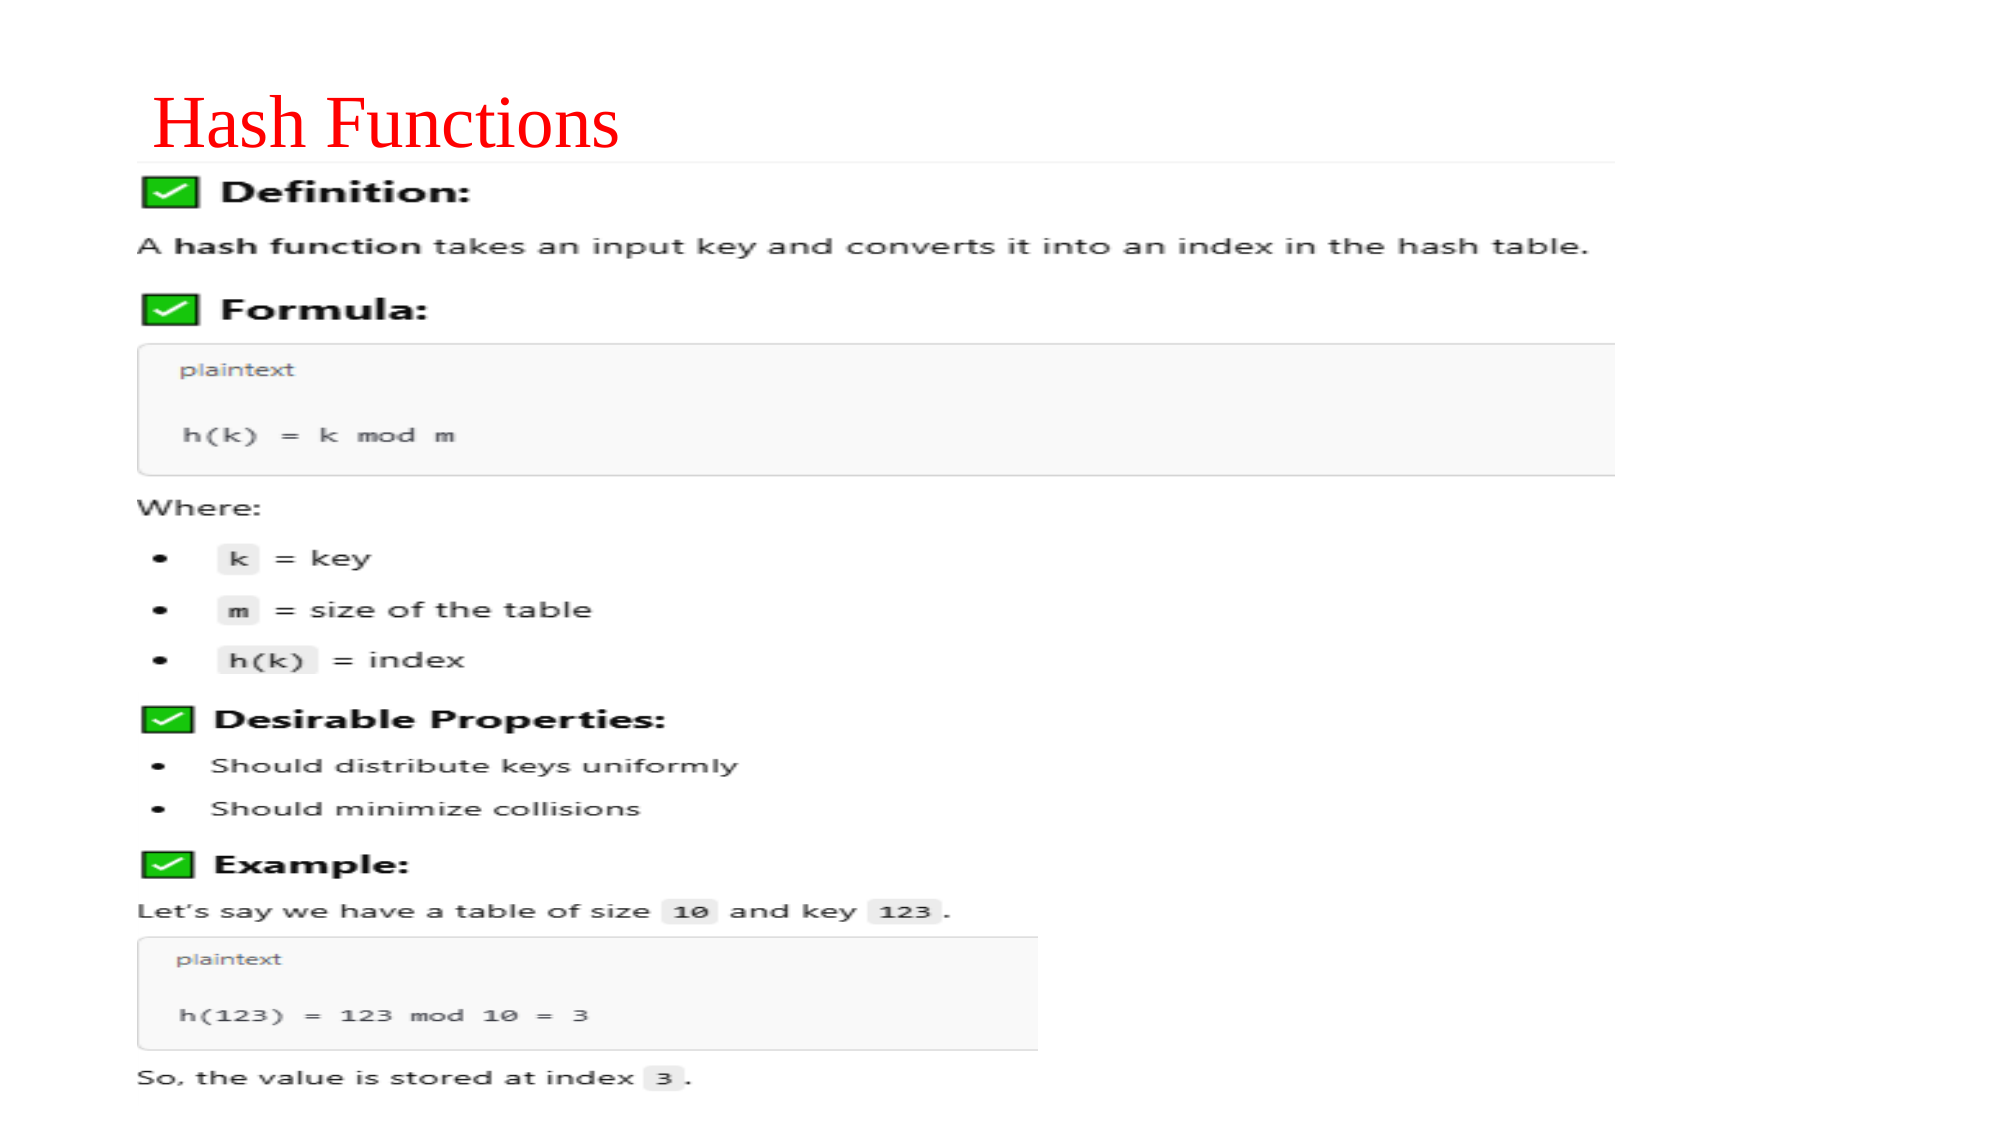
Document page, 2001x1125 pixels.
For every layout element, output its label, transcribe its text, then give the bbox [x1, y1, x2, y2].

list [137, 157, 1615, 674]
title Hash Functions [137, 59, 1863, 186]
picture [137, 692, 1038, 1106]
